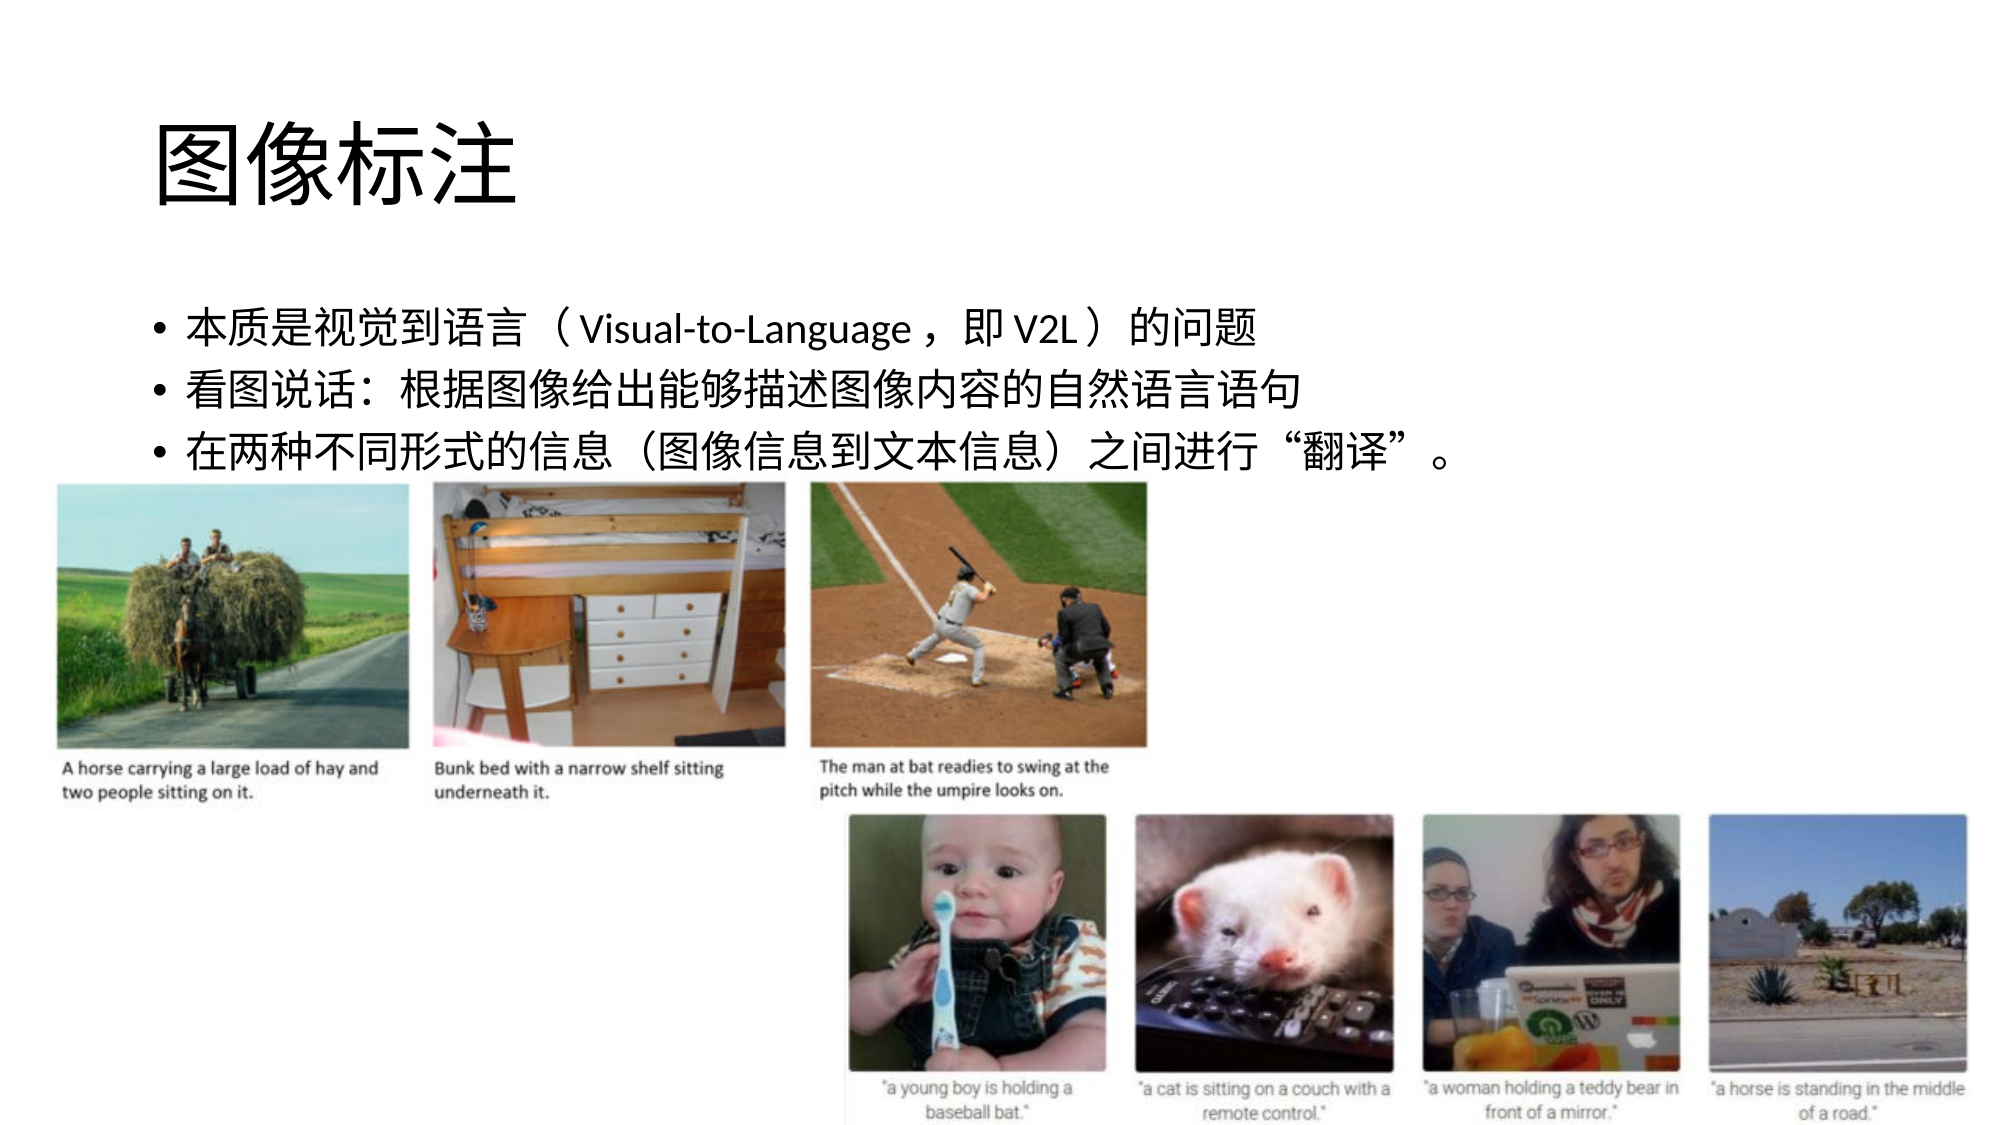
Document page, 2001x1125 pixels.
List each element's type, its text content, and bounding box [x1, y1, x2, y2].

title 图像标注 [137, 59, 1863, 278]
list 本质是视觉到语言（Visual-to-Language，即V2L）的问题 看图说话：根据图像给出能够描述图像内容的自然语言语句 在两种不同形式的信息（图像信息到文本信息）之间进行“翻译”。 [137, 299, 1863, 485]
picture [37, 471, 1970, 1125]
